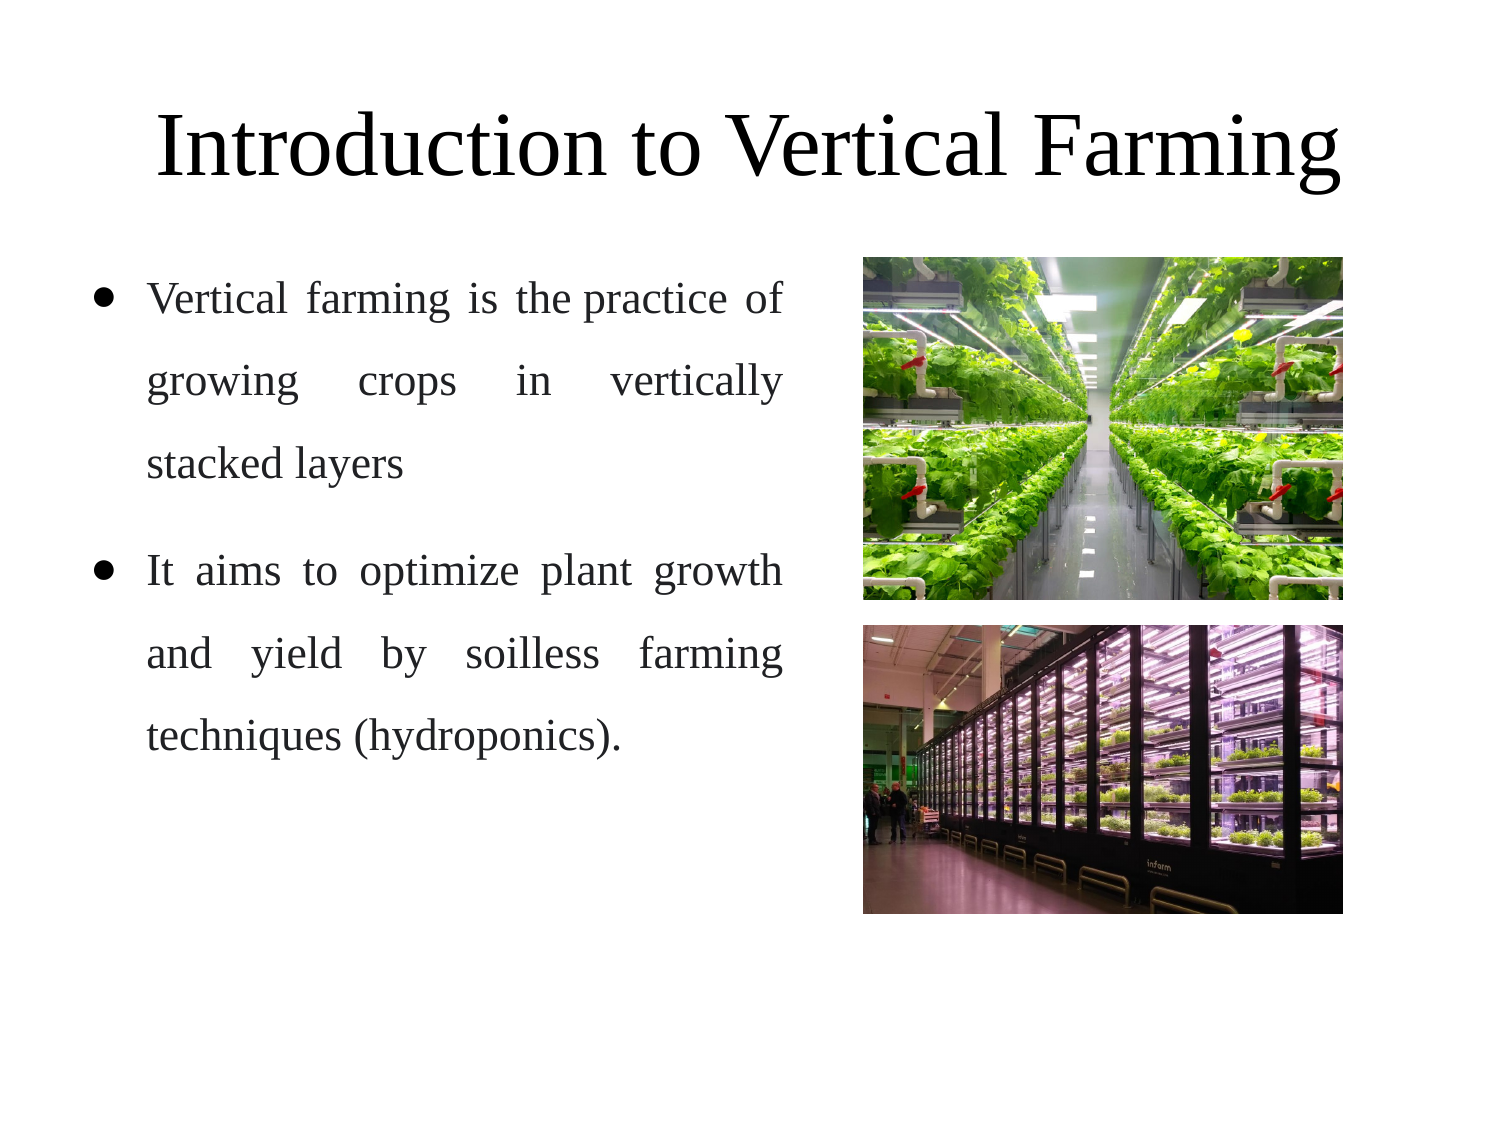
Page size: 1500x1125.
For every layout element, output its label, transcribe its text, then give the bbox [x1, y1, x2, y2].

picture [863, 257, 1343, 601]
title Introduction to Vertical Farming [75, 45, 1425, 233]
picture [863, 625, 1343, 914]
list Vertical farming is the practice of growing crops in vertically stacked layers It aims to optimize plant growth and yield by soilless farming techniques (hydroponics). [75, 232, 799, 1042]
